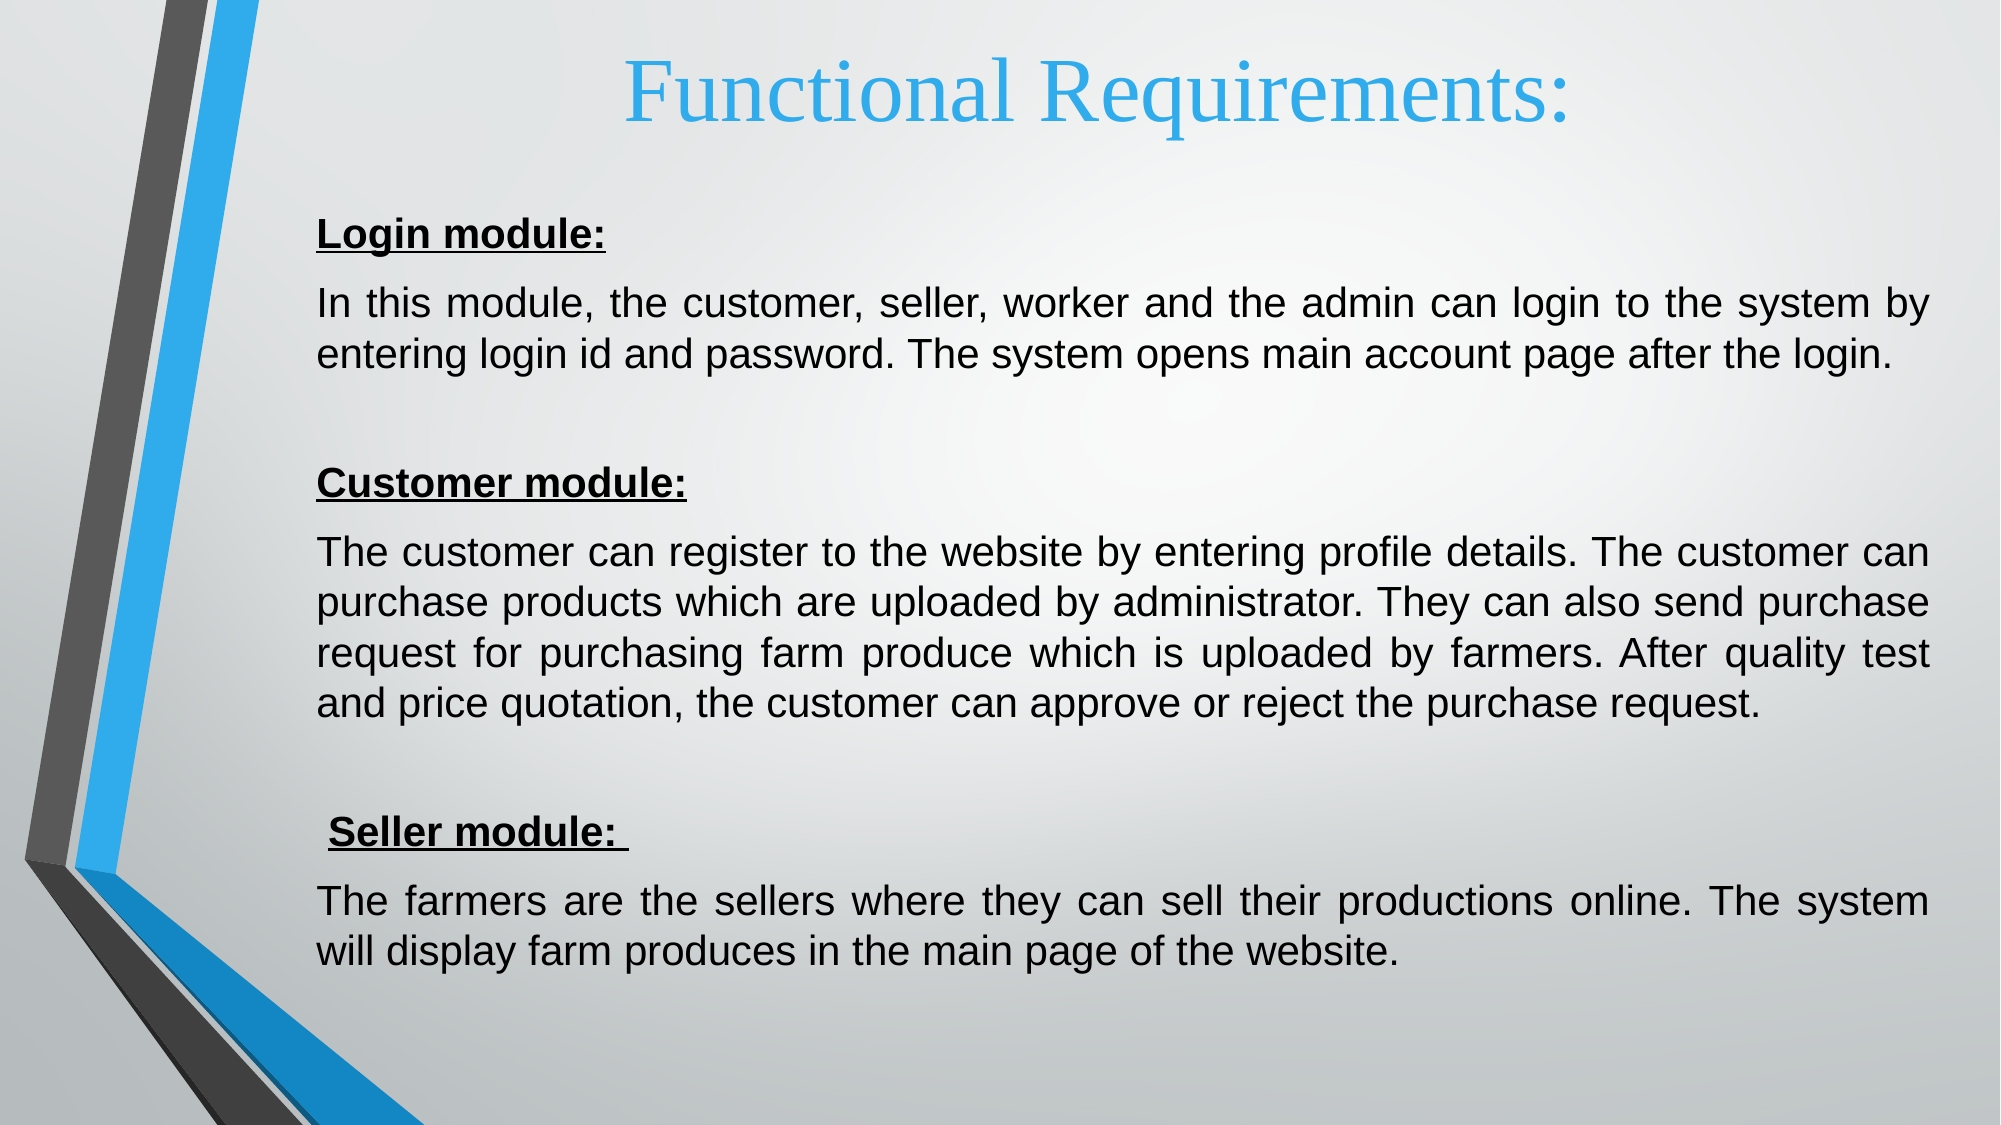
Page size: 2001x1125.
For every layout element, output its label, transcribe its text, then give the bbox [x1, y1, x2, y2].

title Functional Requirements: [277, 0, 1922, 171]
list Login module: In this module, the customer, seller, worker and the admin can login to the system by entering login id and password. The system opens main account page after the login. Customer module: The customer can register to the website by entering profile details. The customer can purchase products which are uploaded by administrator. They can also send purchase request for purchasing farm produce which is uploaded by farmers. After quality test and price quotation, the customer can approve or reject the purchase request. Seller module: The farmers are the sellers where they can sell their productions online. The system will display farm produces in the main page of the website. [301, 199, 1945, 1098]
